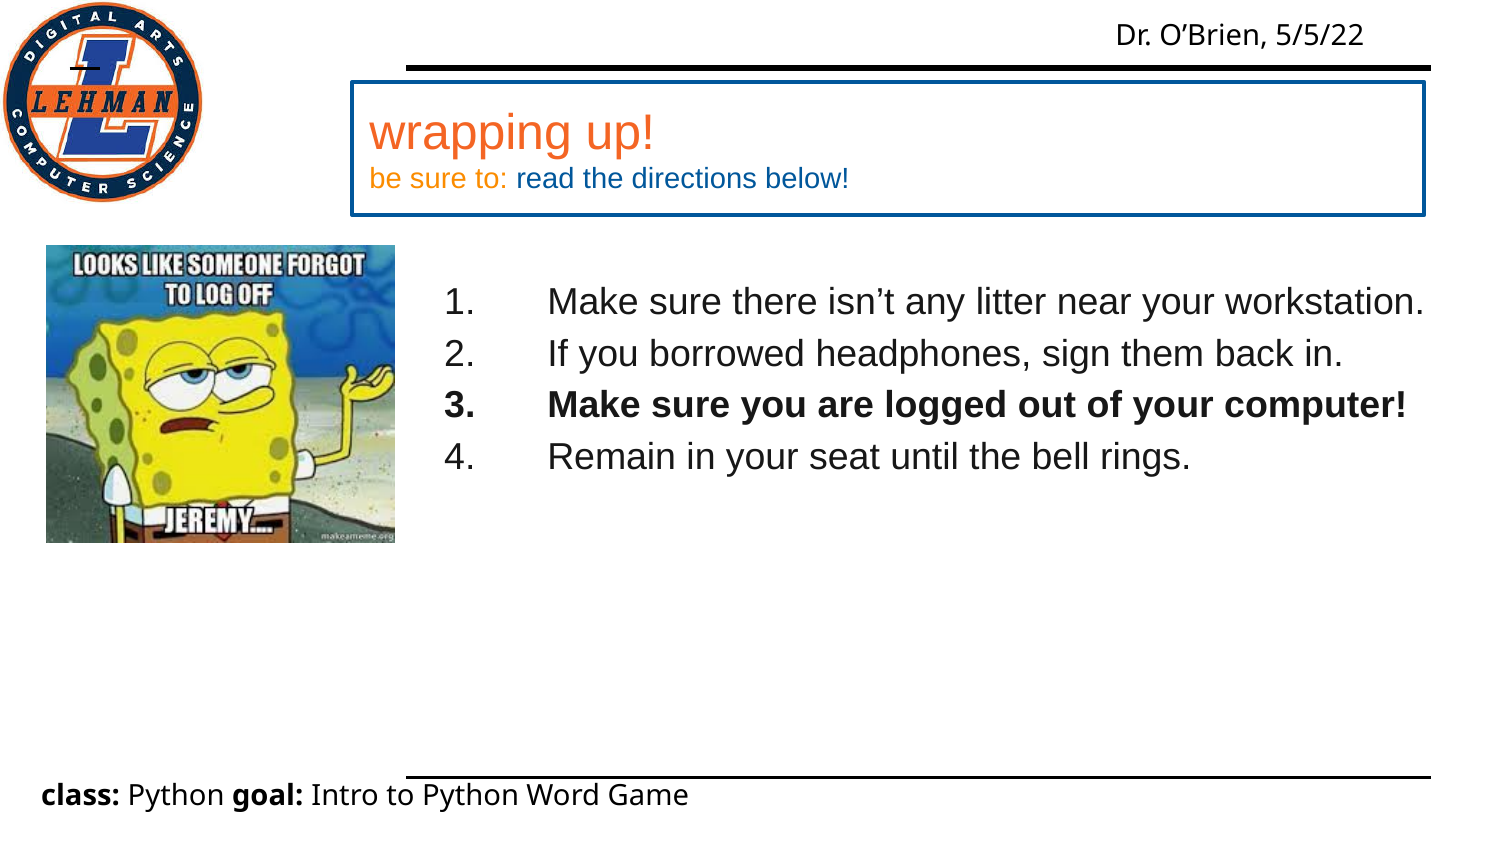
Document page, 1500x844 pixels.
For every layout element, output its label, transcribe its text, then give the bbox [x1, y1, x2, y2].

text_box Make sure there isn’t any litter near your workstation. If you borrowed headphones, sign them back in. Make sure you are logged out of your computer! Remain in your seat until the bell rings. [404, 230, 1500, 633]
picture [0, 0, 204, 204]
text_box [351, 81, 1425, 216]
picture [45, 245, 396, 543]
